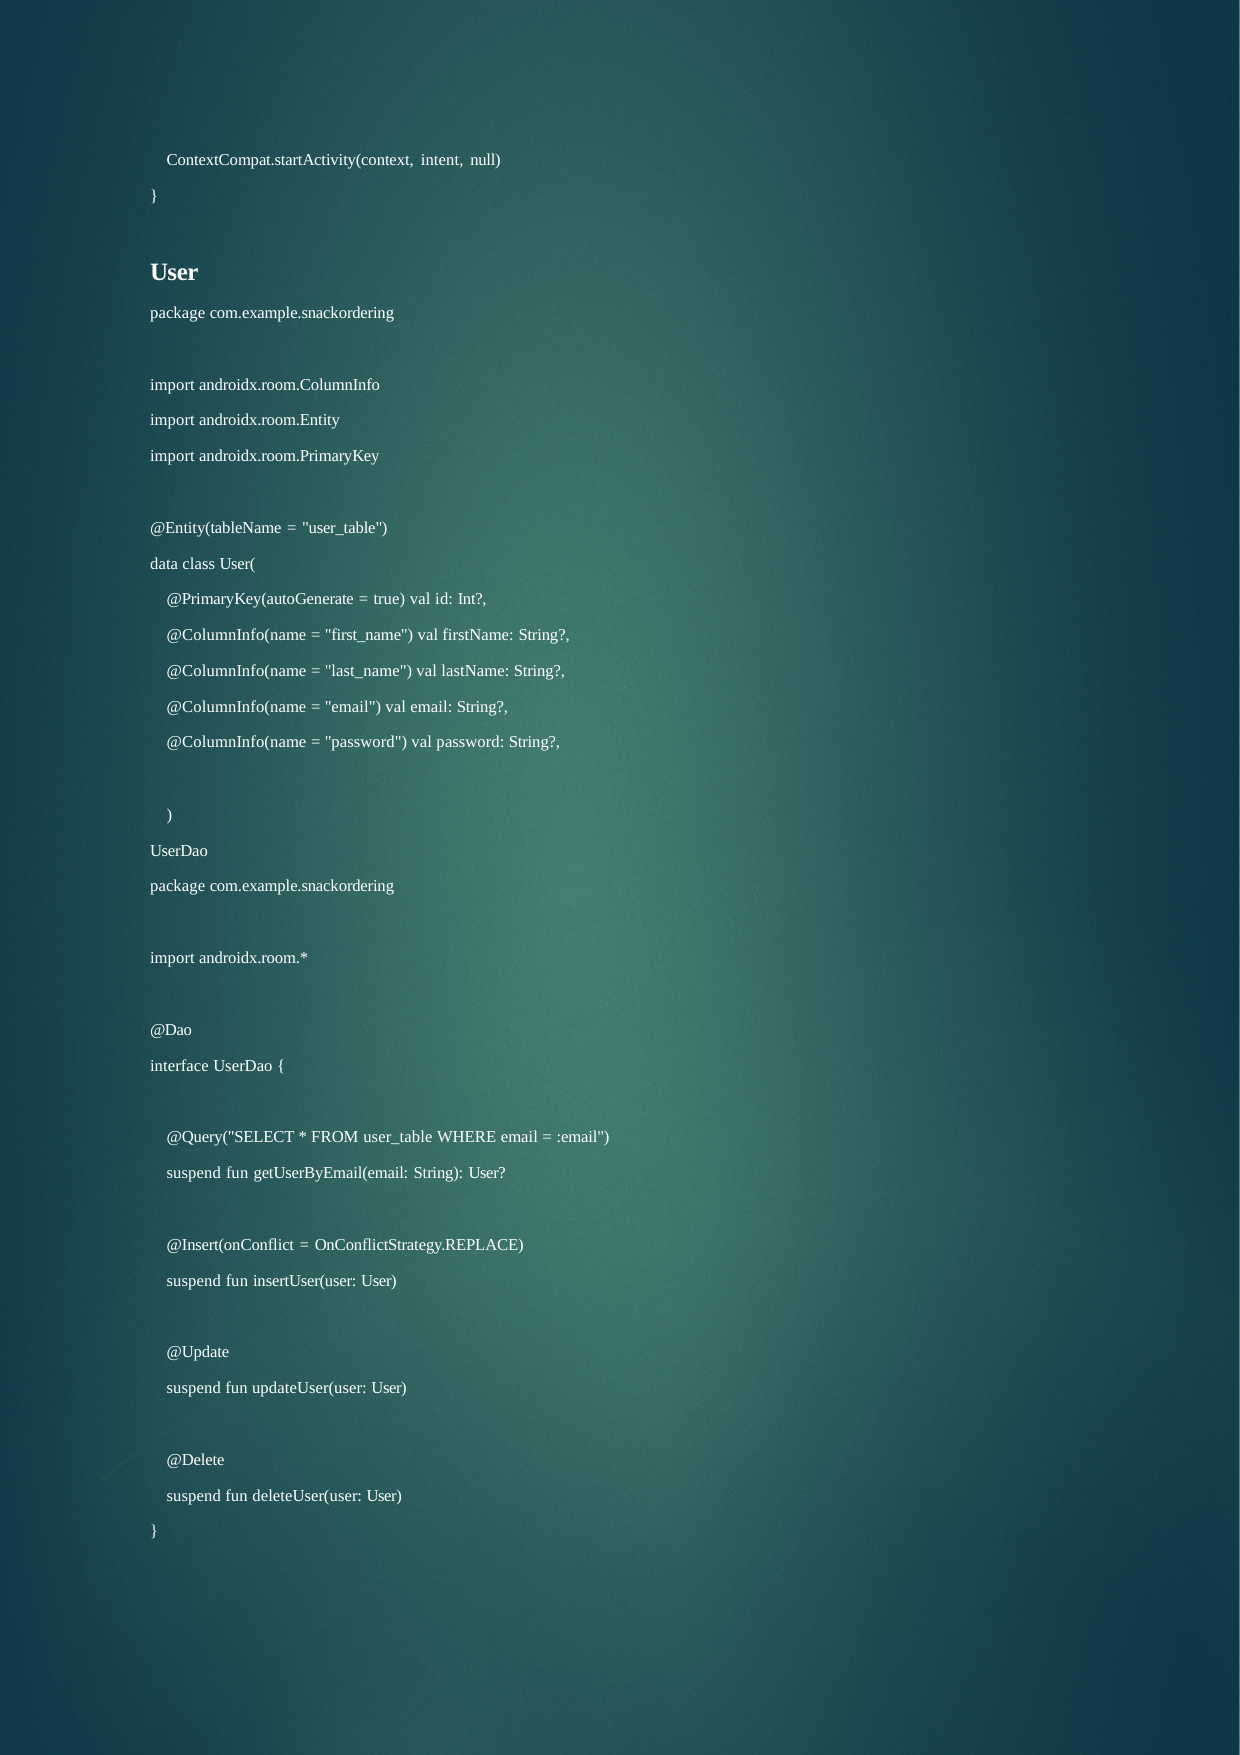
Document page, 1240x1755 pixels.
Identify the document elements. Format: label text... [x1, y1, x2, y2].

text_box import androidx.room.ColumnInfo import androidx.room.Entity import androidx.room.PrimaryKey [147, 371, 385, 465]
text_box @Query("SELECT * FROM user_table WHERE email = :email") suspend fun getUserByEmail(email: String): User? [164, 1123, 612, 1182]
text_box import androidx.room.* [147, 944, 312, 967]
text_box @Delete suspend fun deleteUser(user: User) } [147, 1446, 404, 1541]
text_box ) UserDao package com.example.snackordering [147, 801, 399, 895]
text_box User package com.example.snackordering [147, 253, 399, 322]
text_box ContextCompat.startActivity(context, intent, null) } [147, 146, 503, 205]
text_box @Dao interface UserDao { [147, 1016, 287, 1075]
text_box @Update suspend fun updateUser(user: User) [164, 1339, 409, 1397]
text_box @Insert(onConflict = OnConflictStrategy.REPLACE) suspend fun insertUser(user: User) [164, 1231, 530, 1290]
text_box @Entity(tableName = "user_table") data class User( @PrimaryKey(autoGenerate = true) val id: Int?, @ColumnInfo(name = "first_name") val firstName: String?, @ColumnInfo(name = "last_name") val lastName: String?, @ColumnInfo(name = "email") val email: String?, @ColumnInfo(name = "password") val password: String?, [147, 514, 572, 752]
